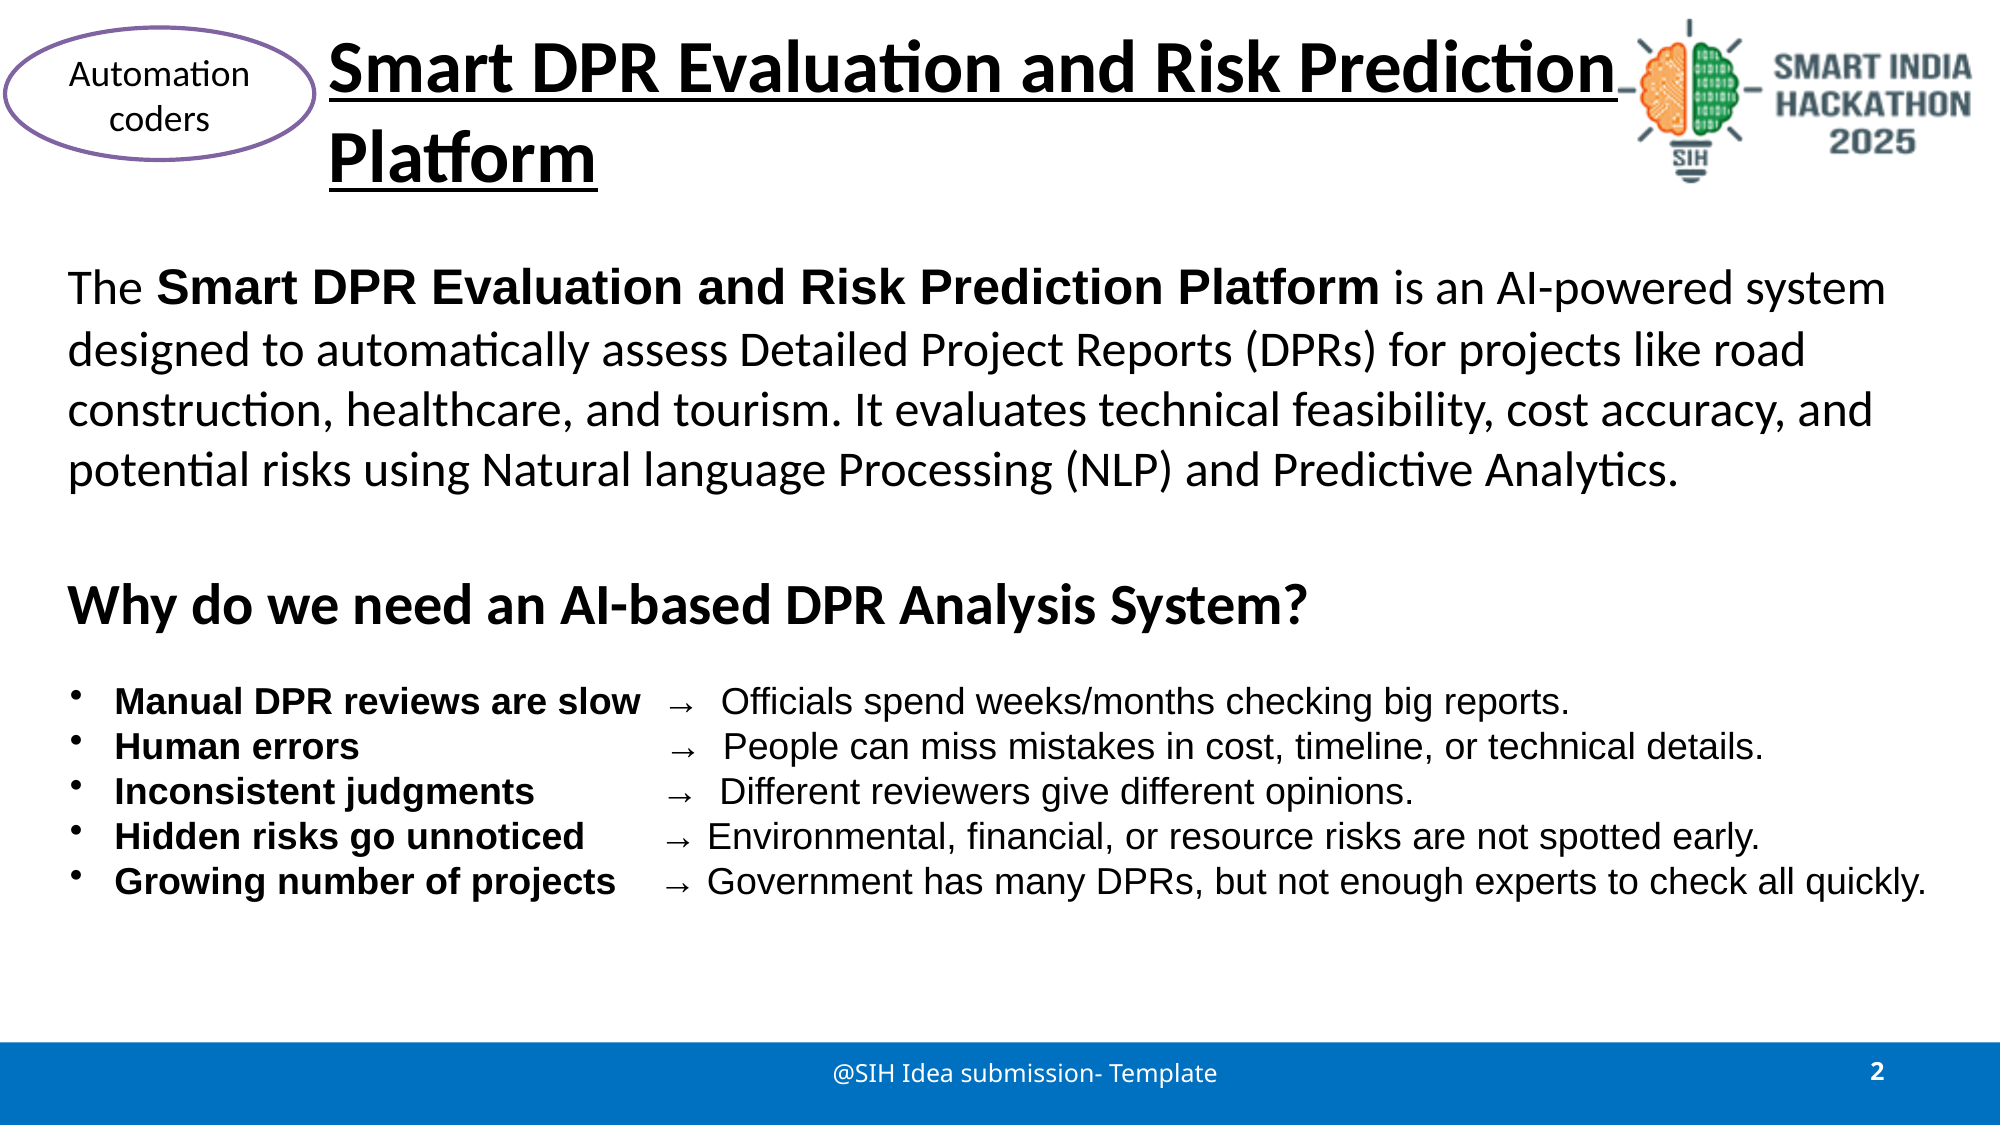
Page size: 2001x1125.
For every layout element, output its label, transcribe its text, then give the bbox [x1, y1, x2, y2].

footer @SIH Idea submission- Template [762, 1042, 1289, 1103]
slide_number 2 [1433, 1042, 1900, 1103]
text_box Automation coders [2, 25, 317, 163]
text_box Smart DPR Evaluation and Risk Prediction Platform [314, 10, 1894, 205]
text_box Manual DPR reviews are slow → Officials spend weeks/months checking big reports. Human errors → People can miss mistakes in cost, timeline, or technical details. Inconsistent judgments → Different reviewers give different opinions. Hidden risks go unnoticed → Environmental, financial, or resource risks are not spotted early. Growing number of projects → Government has many DPRs, but not enough experts to check all quickly. [54, 669, 2000, 910]
picture [1614, 9, 1977, 194]
text_box [0, 1042, 2000, 1125]
text_box The Smart DPR Evaluation and Risk Prediction Platform is an AI-powered system designed to automatically assess Detailed Project Reports (DPRs) for projects like road construction, healthcare, and tourism. It evaluates technical feasibility, cost accuracy, and potential risks using Natural language Processing (NLP) and Predictive Analytics. Why do we need an AI-based DPR Analysis System? [52, 238, 1922, 711]
